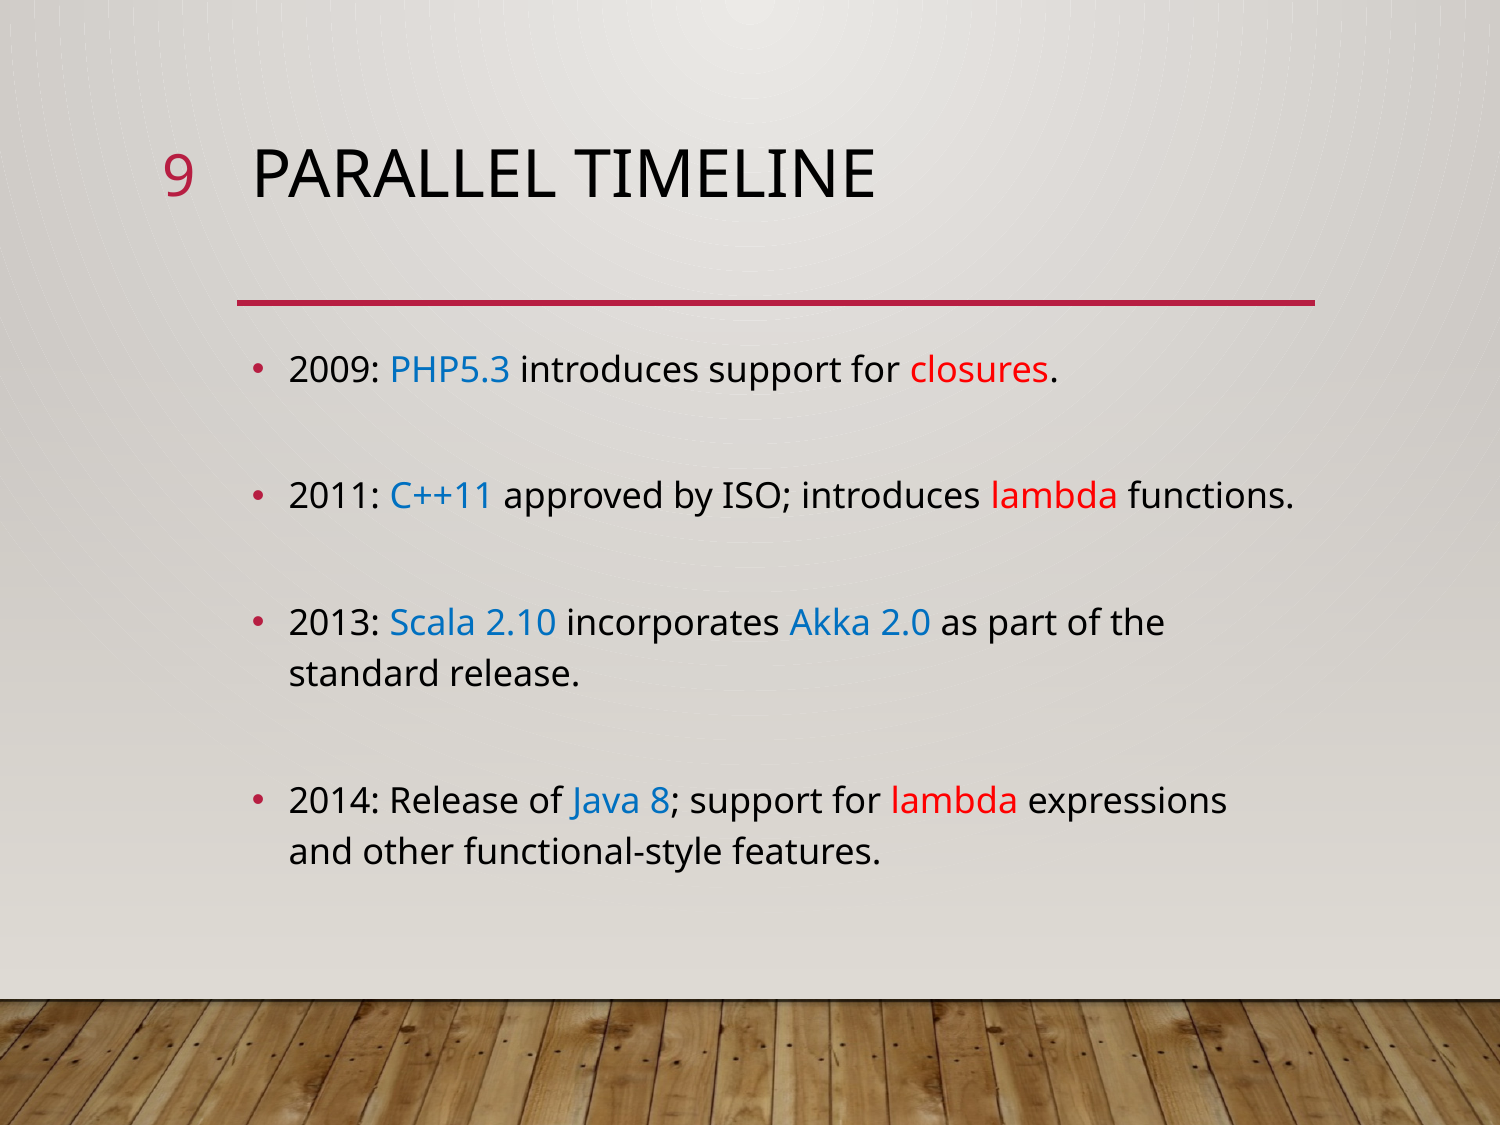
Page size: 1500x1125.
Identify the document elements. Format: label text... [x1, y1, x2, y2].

picture [0, 999, 1500, 1125]
slide_number 9 [80, 131, 211, 214]
title Parallel Timeline [236, 131, 1315, 305]
list 2009: PHP5.3 introduces support for closures. 2011: C++11 approved by ISO; introduces lambda functions. 2013: Scala 2.10 incorporates Akka 2.0 as part of the standard release. 2014: Release of Java 8; support for lambda expressions and other functional-style features. [236, 330, 1315, 897]
